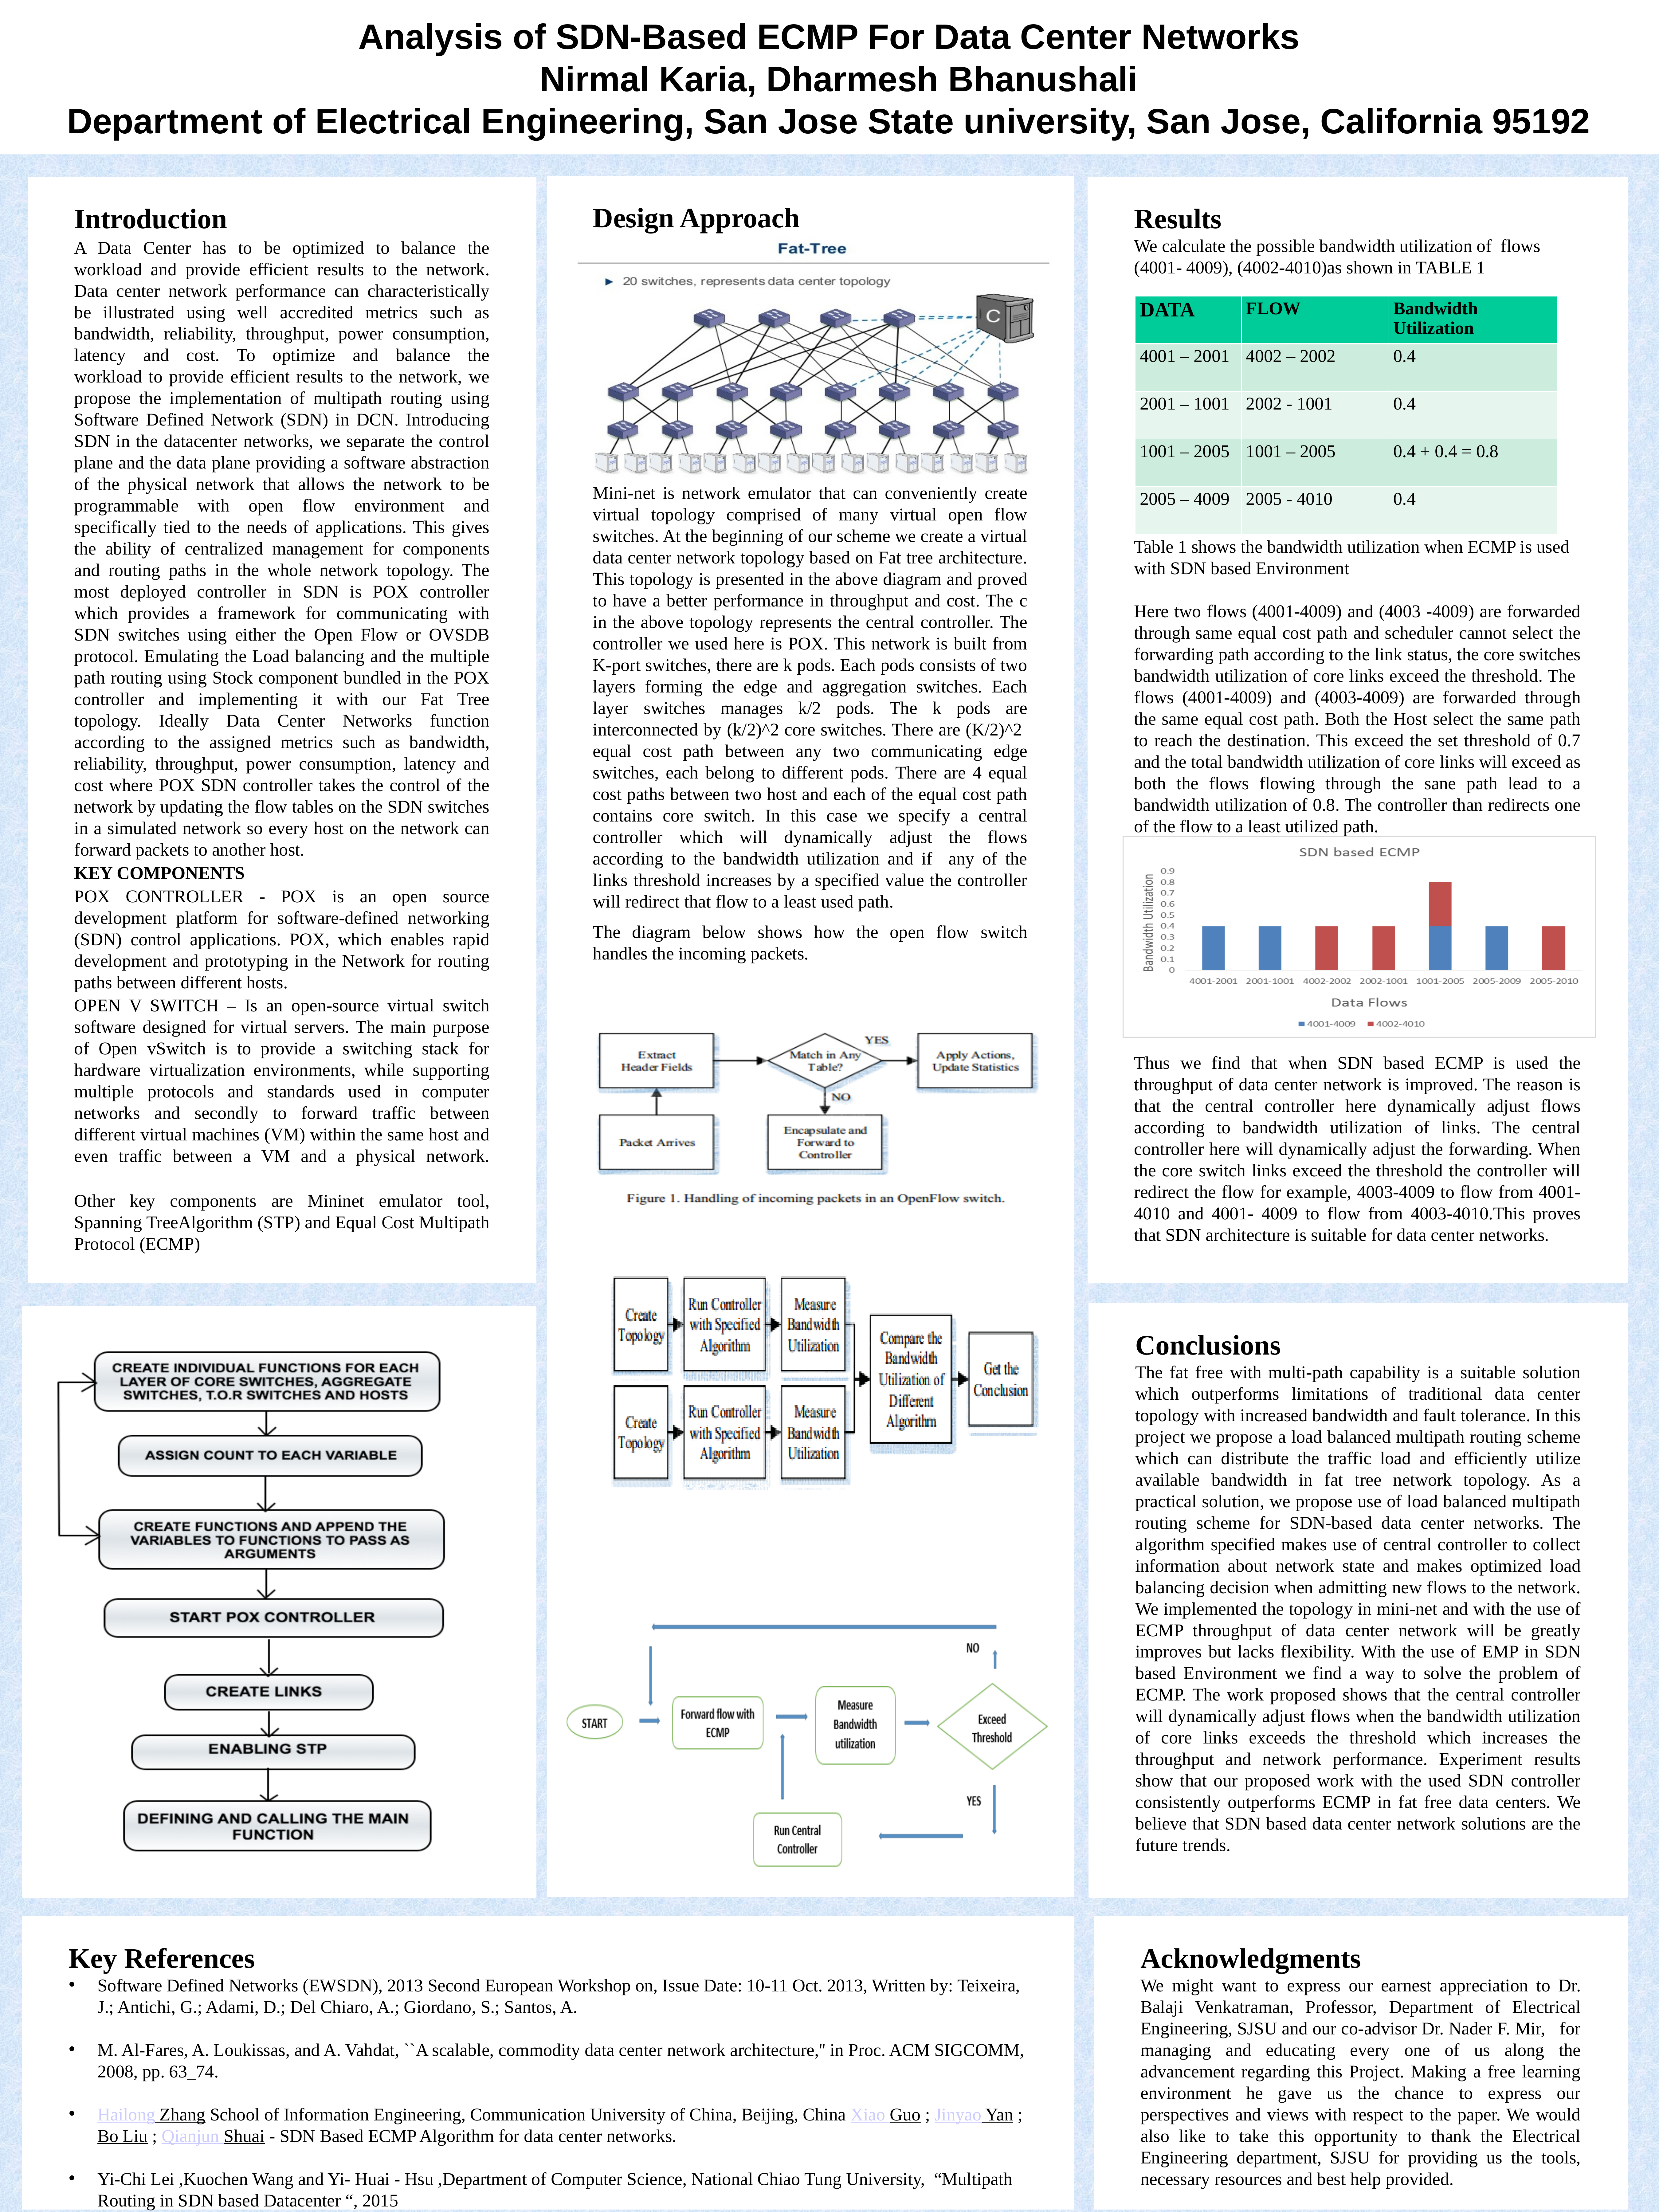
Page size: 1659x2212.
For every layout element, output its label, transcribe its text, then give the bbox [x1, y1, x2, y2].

picture [0, 155, 1659, 2212]
text_box Analysis of SDN-Based ECMP For Data Center Networks Nirmal Karia, Dharmesh Bhanushali Department of Electrical Engineering, San Jose State university, San Jose, California 95192 [0, 0, 1659, 155]
table_cell 2001 – 1001 [1135, 392, 1241, 439]
text_box Conclusions The fat free with multi-path capability is a suitable solution which outperforms limitations of traditional data center topology with increased bandwidth and fault tolerance. In this project we propose a load balanced multipath routing scheme which can distribute the traffic load and efficiently utilize available bandwidth in fat tree network topology. As a practical solution, we propose use of load balanced multipath routing scheme for SDN-based data center networks. The algorithm specified makes use of central controller to collect information about network state and makes optimized load balancing decision when admitting new flows to the network. We implemented the topology in mini-net and with the use of ECMP throughput of data center network will be greatly improves but lacks flexibility. With the use of EMP in SDN based Environment we find a way to solve the problem of ECMP. The work proposed shows that the central controller will dynamically adjust flows when the bandwidth utilization of core links exceeds the threshold which increases the throughput and network performance. Experiment results show that our proposed work with the used SDN controller consistently outperforms ECMP in fat free data centers. We believe that SDN based data center network solutions are the future trends. [1088, 1303, 1628, 1898]
text_box Key References Software Defined Networks (EWSDN), 2013 Second European Workshop on, Issue Date: 10-11 Oct. 2013, Written by: Teixeira, J.; Antichi, G.; Adami, D.; Del Chiaro, A.; Giordano, S.; Santos, A. M. Al-Fares, A. Loukissas, and A. Vahdat, ``A scalable, commodity data center network architecture,'' in Proc. ACM SIGCOMM, 2008, pp. 63_74. Hailong Zhang School of Information Engineering, Communication University of China, Beijing, China Xiao Guo ; Jinyao Yan ; Bo Liu ; Qianjun Shuai - SDN Based ECMP Algorithm for data center networks. Yi-Chi Lei ,Kuochen Wang and Yi- Huai - Hsu ,Department of Computer Science, National Chiao Tung University, “Multipath Routing in SDN based Datacenter “, 2015 [22, 1916, 1074, 2210]
text_box Results We calculate the possible bandwidth utilization of flows (4001- 4009), (4002-4010)as shown in TABLE 1 Table 1 shows the bandwidth utilization when ECMP is used with SDN based Environment Here two flows (4001-4009) and (4003 -4009) are forwarded through same equal cost path and scheduler cannot select the forwarding path according to the link status, the core switches bandwidth utilization of core links exceed the threshold. The flows (4001-4009) and (4003-4009) are forwarded through the same equal cost path. Both the Host select the same path to reach the destination. This exceed the set threshold of 0.7 and the total bandwidth utilization of core links will exceed as both the flows flowing through the sane path lead to a bandwidth utilization of 0.8. The controller than redirects one of the flow to a least utilized path. Thus we find that when SDN based ECMP is used the throughput of data center network is improved. The reason is that the central controller here dynamically adjust flows according to bandwidth utilization of links. The central controller here will dynamically adjust the forwarding. When the core switch links exceed the threshold the controller will redirect the flow for example, 4003-4009 to flow from 4001-4010 and 4001- 4009 to flow from 4003-4010.This proves that SDN architecture is suitable for data center networks. [1088, 177, 1628, 1283]
table_cell 1001 – 2005 [1242, 439, 1389, 486]
table_cell 2005 - 4010 [1242, 487, 1389, 534]
table_cell 0.4 + 0.4 = 0.8 [1389, 439, 1557, 486]
table_cell 0.4 [1389, 344, 1557, 391]
text_box CODEFLOW [22, 1306, 536, 1898]
table_cell 2005 – 4009 [1135, 487, 1241, 534]
table_cell 4002 – 2002 [1242, 344, 1389, 391]
table_cell 2002 - 1001 [1242, 392, 1389, 439]
table_cell 0.4 [1389, 487, 1557, 534]
table_cell 0.4 [1389, 392, 1557, 439]
table_header Bandwidth Utilization [1389, 296, 1557, 343]
table_cell 1001 – 2005 [1135, 439, 1241, 486]
table_cell 4001 – 2001 [1135, 344, 1241, 391]
table_header DATA [1135, 296, 1241, 343]
table_header FLOW [1242, 296, 1389, 343]
text_box Introduction A Data Center has to be optimized to balance the workload and provide efficient results to the network. Data center network performance can characteristically be illustrated using well accredited metrics such as bandwidth, reliability, throughput, power consumption, latency and cost. To optimize and balance the workload to provide efficient results to the network, we propose the implementation of multipath routing using Software Defined Network (SDN) in DCN. Introducing SDN in the datacenter networks, we separate the control plane and the data plane providing a software abstraction of the physical network that allows the network to be programmable with open flow environment and specifically tied to the needs of applications. This gives the ability of centralized management for components and routing paths in the whole network topology. The most deployed controller in SDN is POX controller which provides a framework for communicating with SDN switches using either the Open Flow or OVSDB protocol. Emulating the Load balancing and the multiple path routing using Stock component bundled in the POX controller and implementing it with our Fat Tree topology. Ideally Data Center Networks function according to the assigned metrics such as bandwidth, reliability, throughput, power consumption, latency and cost where POX SDN controller takes the control of the network by updating the flow tables on the SDN switches in a simulated network so every host on the network can forward packets to another host. KEY COMPONENTS POX CONTROLLER - POX is an open source development platform for software-defined networking (SDN) control applications. POX, which enables rapid development and prototyping in the Network for routing paths between different hosts. OPEN V SWITCH – Is an open-source virtual switch software designed for virtual servers. The main purpose of Open vSwitch is to provide a switching stack for hardware virtualization environments, while supporting multiple protocols and standards used in computer networks and secondly to forward traffic between different virtual machines (VM) within the same host and even traffic between a VM and a physical network. Other key components are Mininet emulator tool, Spanning TreeAlgorithm (STP) and Equal Cost Multipath Protocol (ECMP) [28, 177, 536, 1283]
text_box Design Approach Mini-net is network emulator that can conveniently create virtual topology comprised of many virtual open flow switches. At the beginning of our scheme we create a virtual data center network topology based on Fat tree architecture. This topology is presented in the above diagram and proved to have a better performance in throughput and cost. The c in the above topology represents the central controller. The controller we used here is POX. This network is built from K-port switches, there are k pods. Each pods consists of two layers forming the edge and aggregation switches. Each layer switches manages k/2 pods. The k pods are interconnected by (k/2)^2 core switches. There are (K/2)^2 equal cost path between any two communicating edge switches, each belong to different pods. There are 4 equal cost paths between two host and each of the equal cost path contains core switch. In this case we specify a central controller which will dynamically adjust the flows according to the bandwidth utilization and if any of the links threshold increases by a specified value the controller will redirect that flow to a least used path. The diagram below shows how the open flow switch handles the incoming packets. Flow chart of our experiment. Flow chart of SDN based ECMP with central controller. [546, 175, 1074, 1898]
text_box Acknowledgments We might want to express our earnest appreciation to Dr. Balaji Venkatraman, Professor, Department of Electrical Engineering, SJSU and our co-advisor Dr. Nader F. Mir, for managing and educating every one of us along the advancement regarding this Project. Making a free learning environment he gave us the chance to express our perspectives and views with respect to the paper. We would also like to take this opportunity to thank the Electrical Engineering department, SJSU for providing us the tools, necessary resources and best help provided. [1094, 1916, 1628, 2210]
